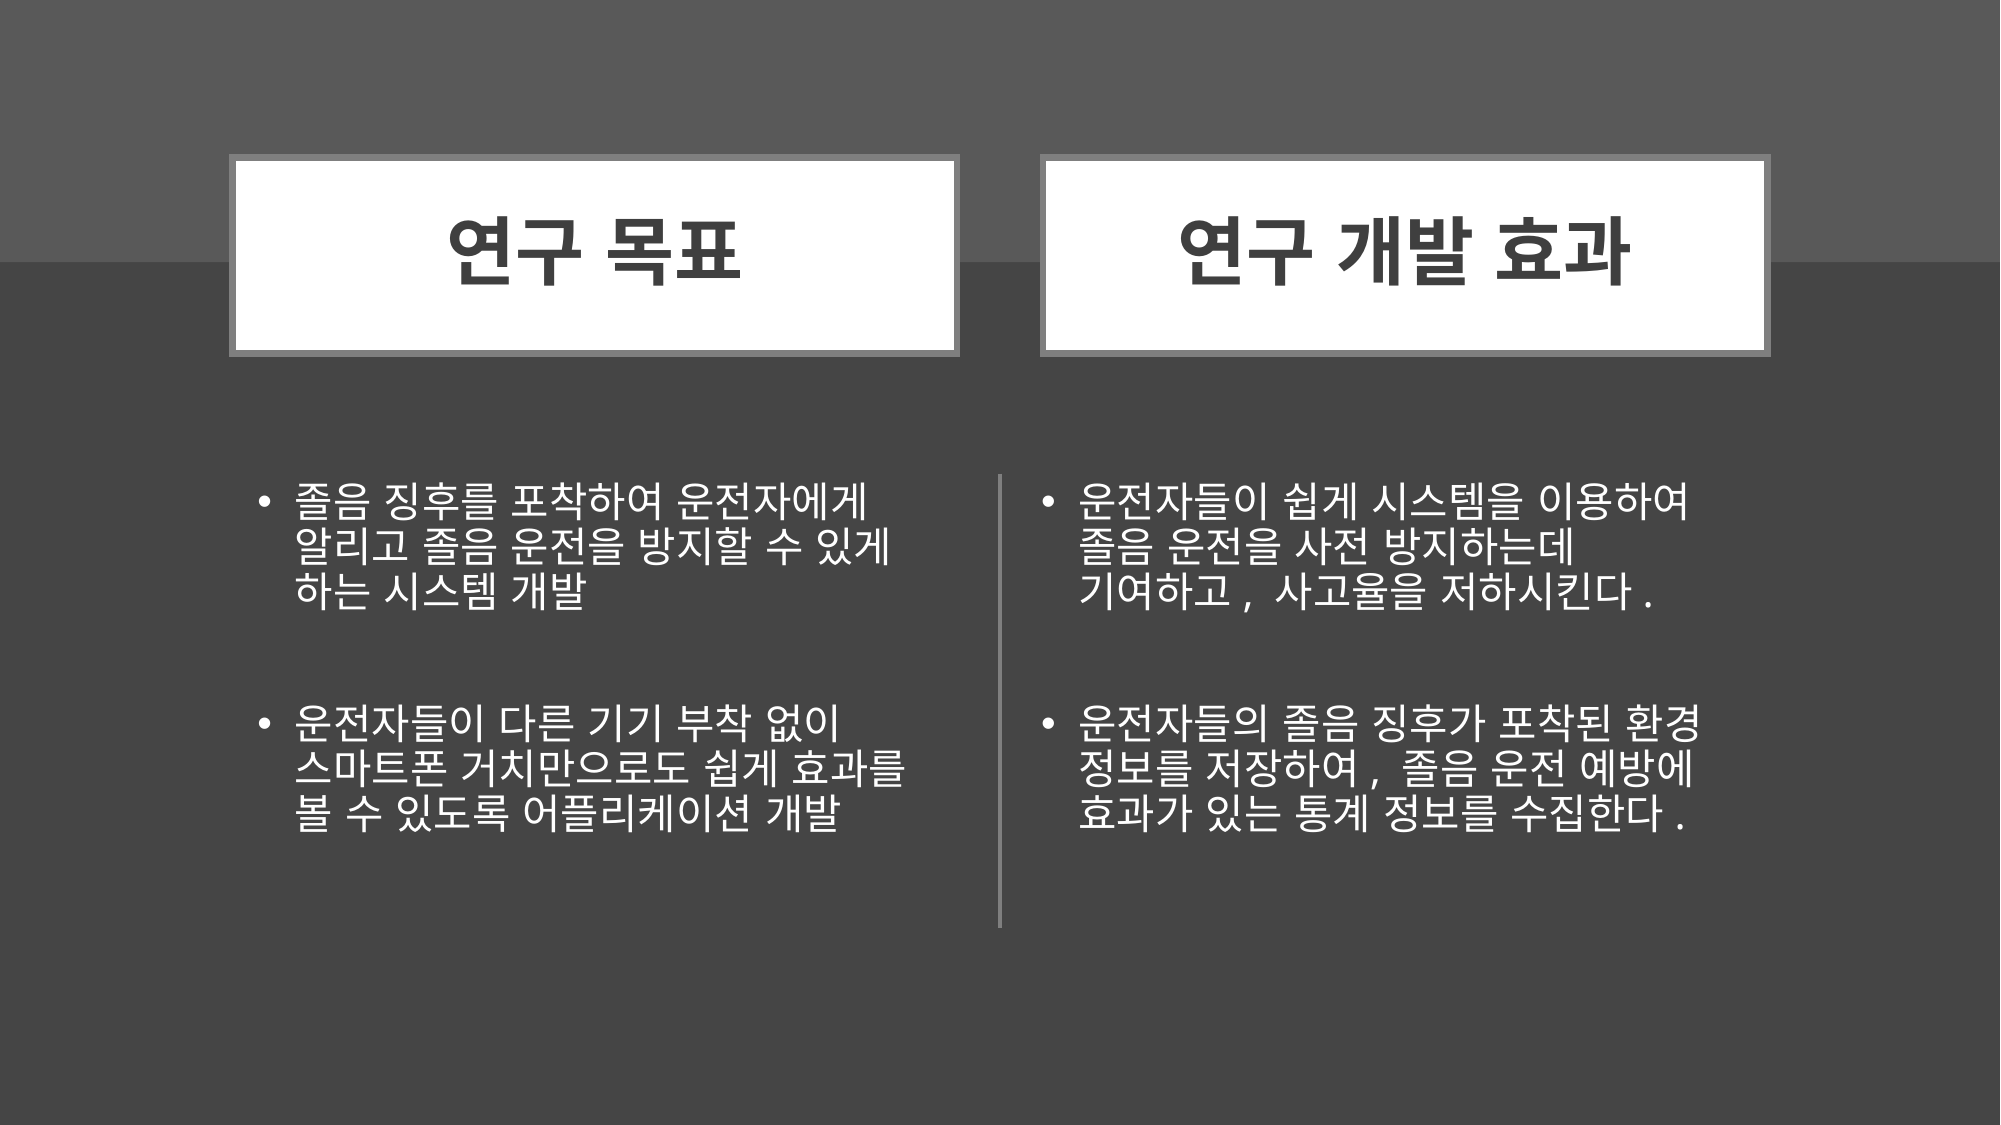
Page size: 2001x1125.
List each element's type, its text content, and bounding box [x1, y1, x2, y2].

text_box [0, 0, 2000, 263]
text_box 연구 개발 효과 [1042, 157, 1768, 354]
list 졸음 징후를 포착하여 운전자에게 알리고 졸음 운전을 방지할 수 있게 하는 시스템 개발 운전자들이 다른 기기 부착 없이 스마트폰 거치만으로도 쉽게 효과를 볼 수 있도록 어플리케이션 개발 [242, 473, 948, 696]
text_box 운전자들이 쉽게 시스템을 이용하여 졸음 운전을 사전 방지하는데 기여하고, 사고율을 저하시킨다. 운전자들의 졸음 징후가 포착된 환경 정보를 저장하여, 졸음 운전 예방에 효과가 있는 통계 정보를 수집한다. [1026, 473, 1731, 960]
title 연구 목표 [232, 157, 958, 354]
text_box [137, 696, 1863, 1053]
